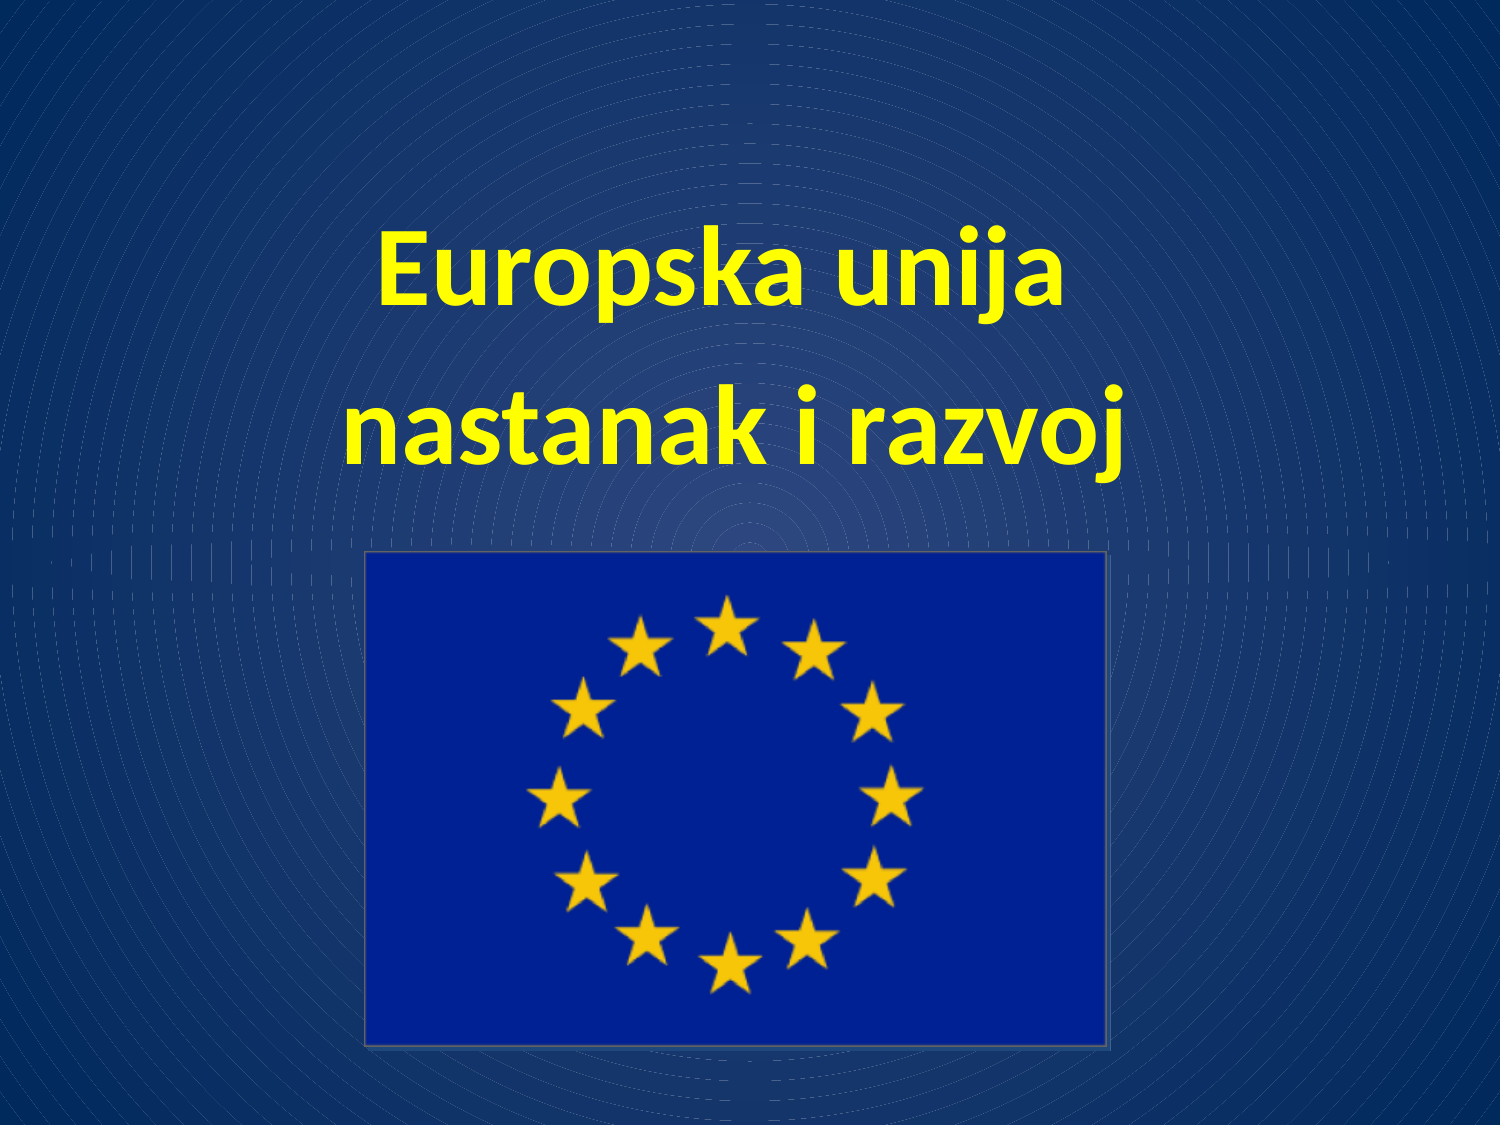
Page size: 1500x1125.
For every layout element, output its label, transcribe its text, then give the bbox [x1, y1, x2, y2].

picture [363, 551, 1107, 1047]
subtitle Europska unija nastanak i razvoj [53, 184, 1418, 496]
